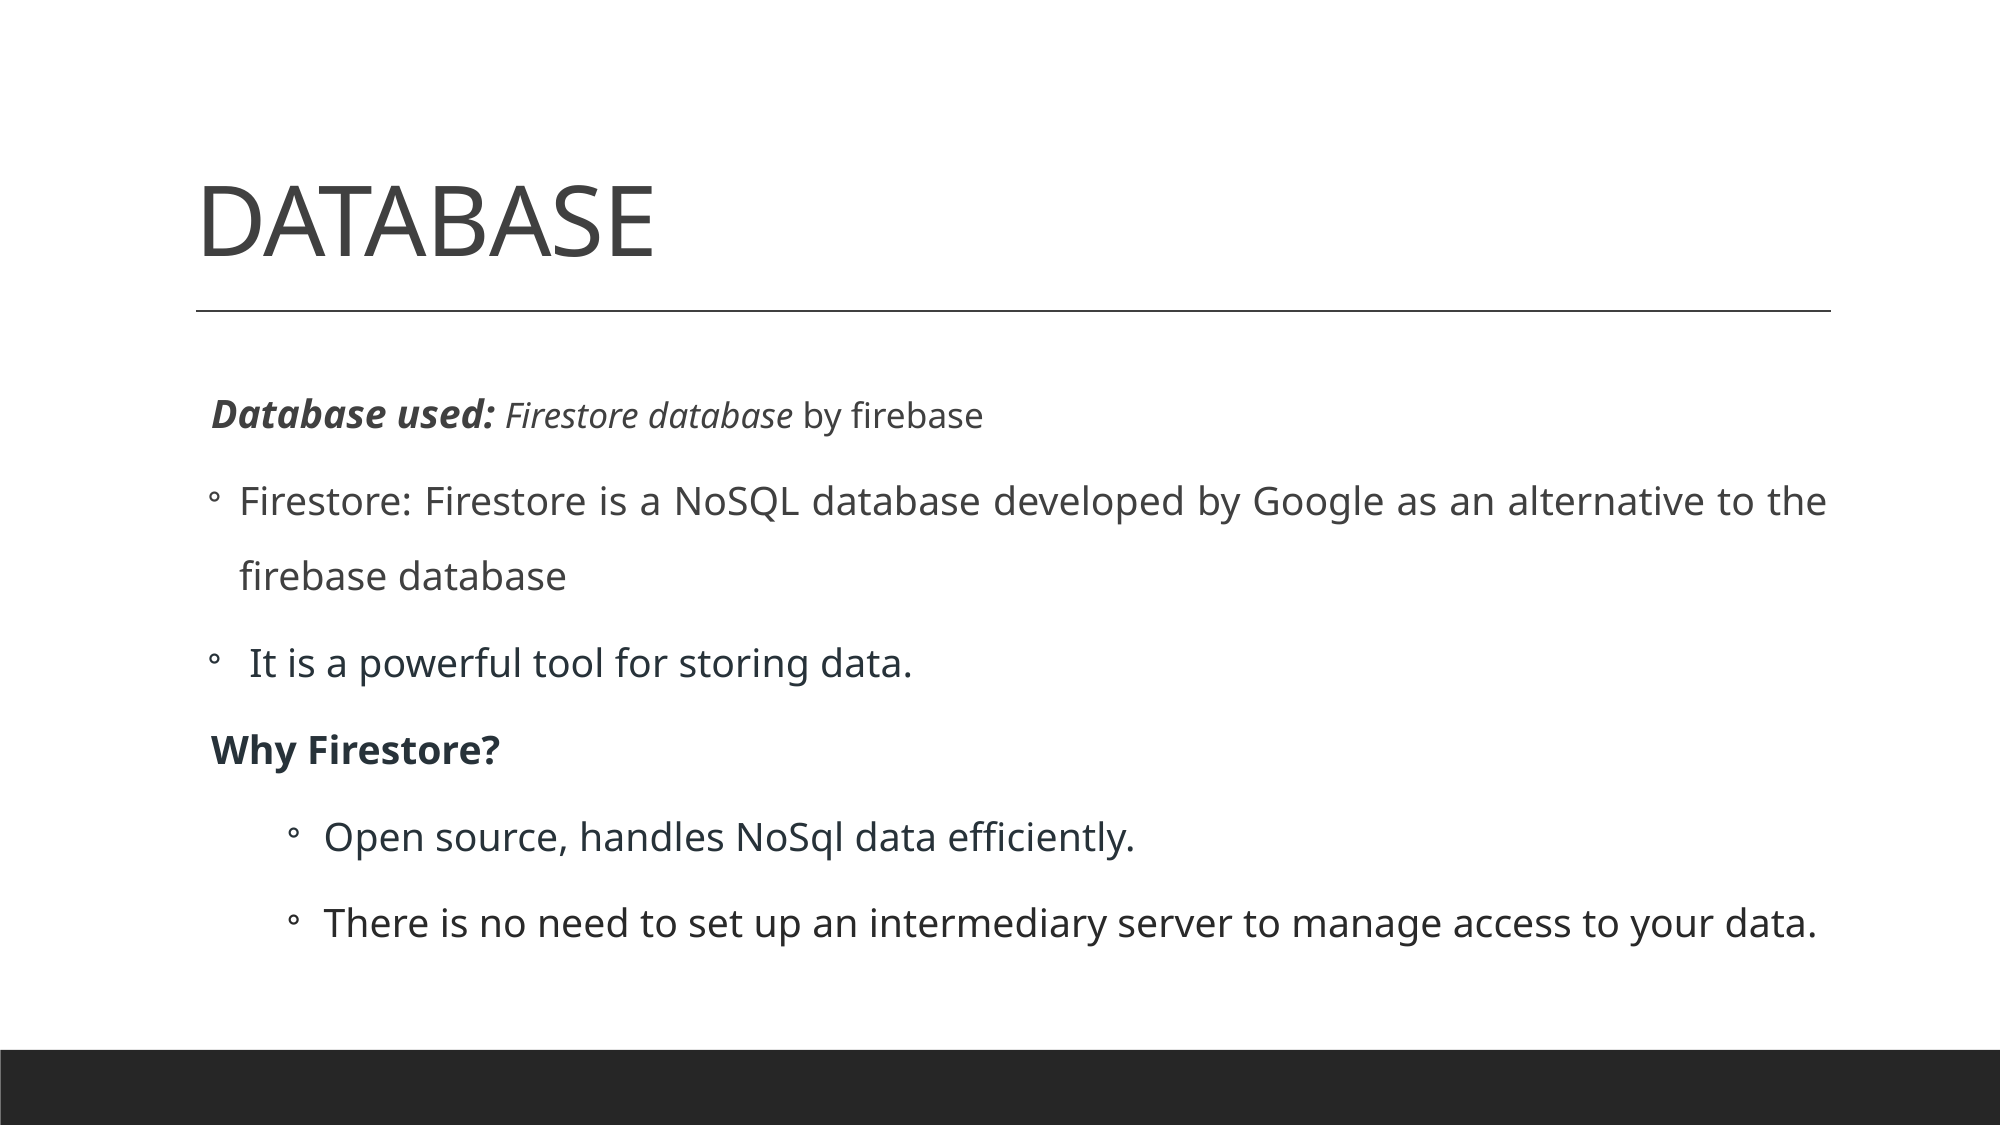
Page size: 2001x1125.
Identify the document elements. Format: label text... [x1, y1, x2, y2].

list Database used: Firestore database by firebase Firestore: Firestore is a NoSQL database developed by Google as an alternative to the firebase database It is a powerful tool for storing data. Why Firestore? Open source, handles NoSql data efficiently. There is no need to set up an intermediary server to manage access to your data. [180, 353, 1830, 971]
title DATABASE [180, 47, 1830, 285]
